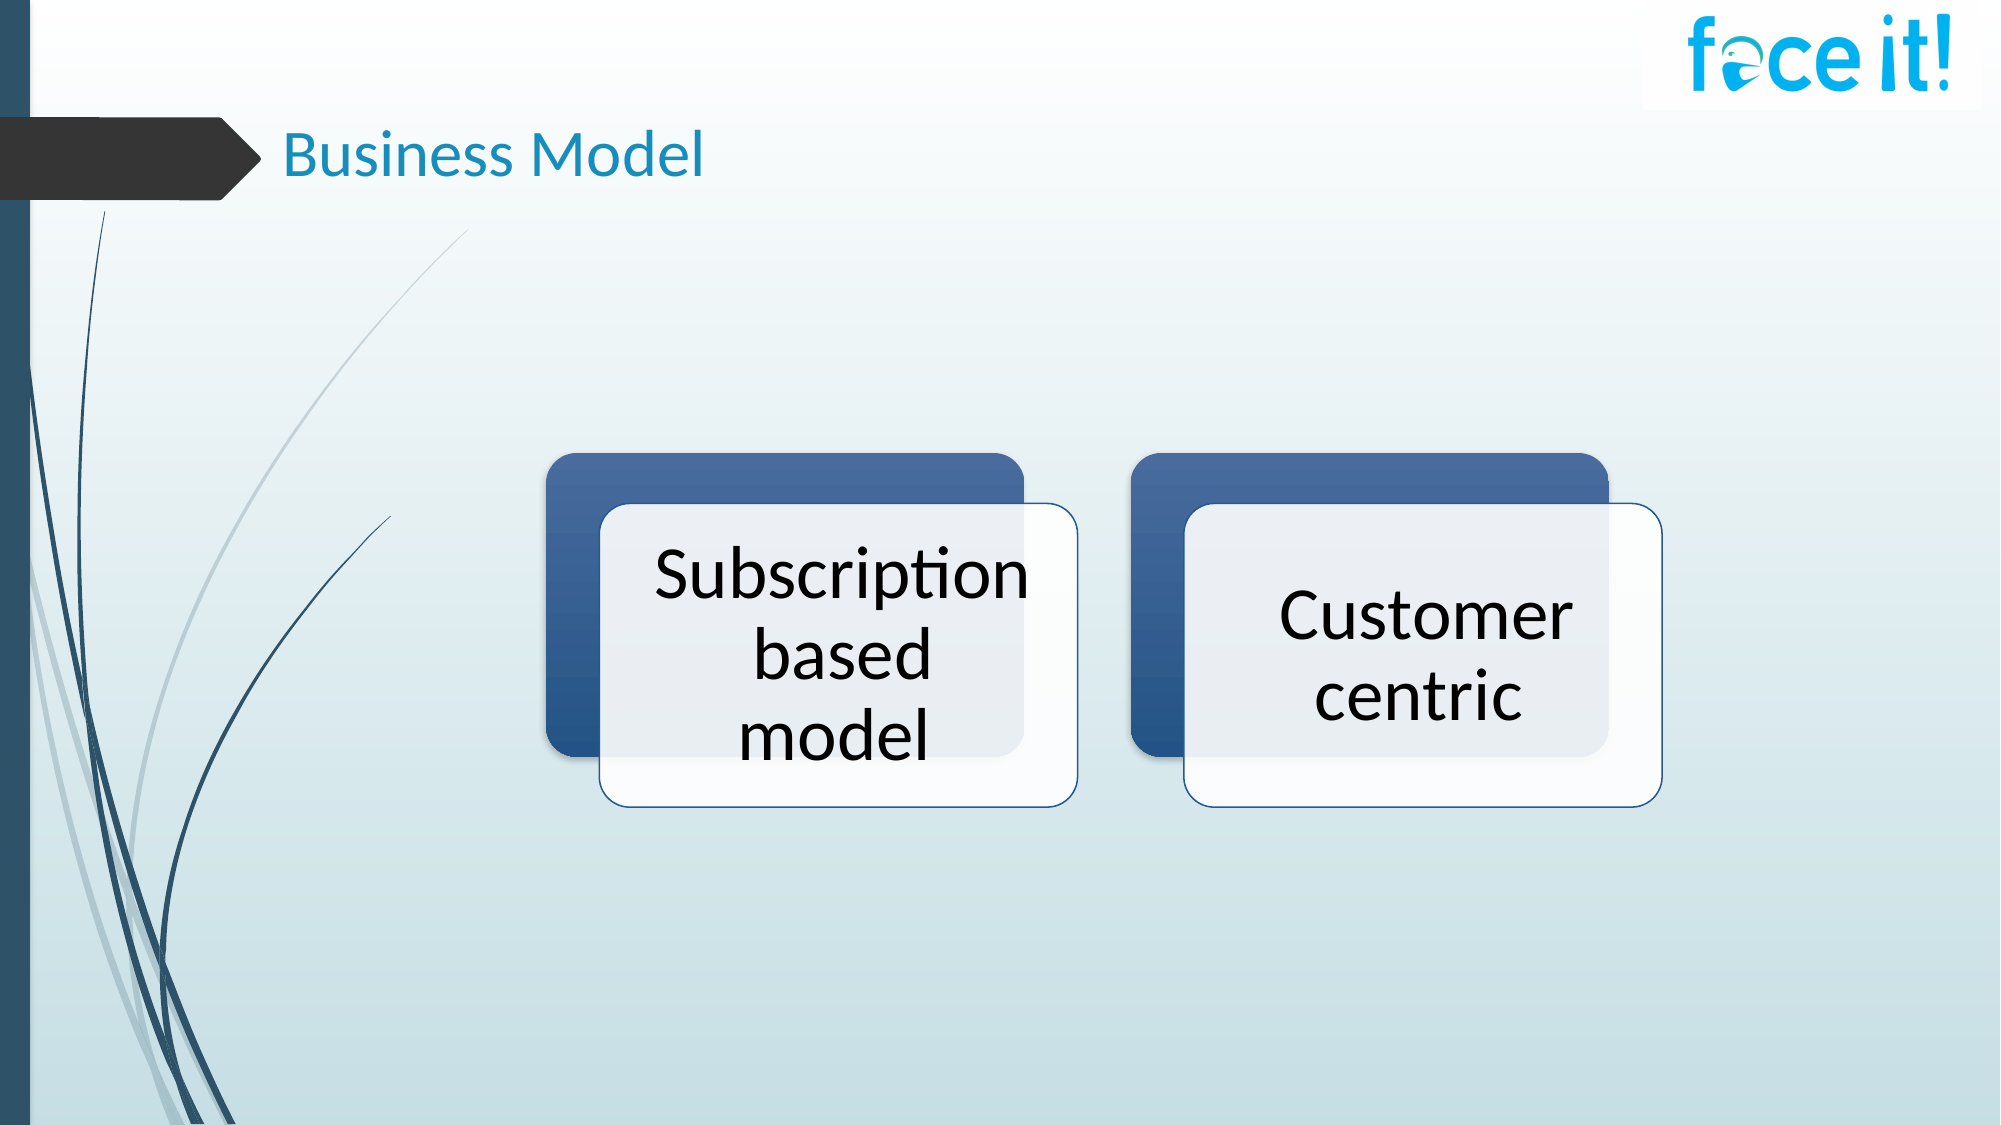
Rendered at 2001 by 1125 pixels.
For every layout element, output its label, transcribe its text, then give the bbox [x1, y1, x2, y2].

picture [1642, 0, 1981, 111]
title Business Model [266, 102, 1756, 267]
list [545, 319, 1663, 941]
